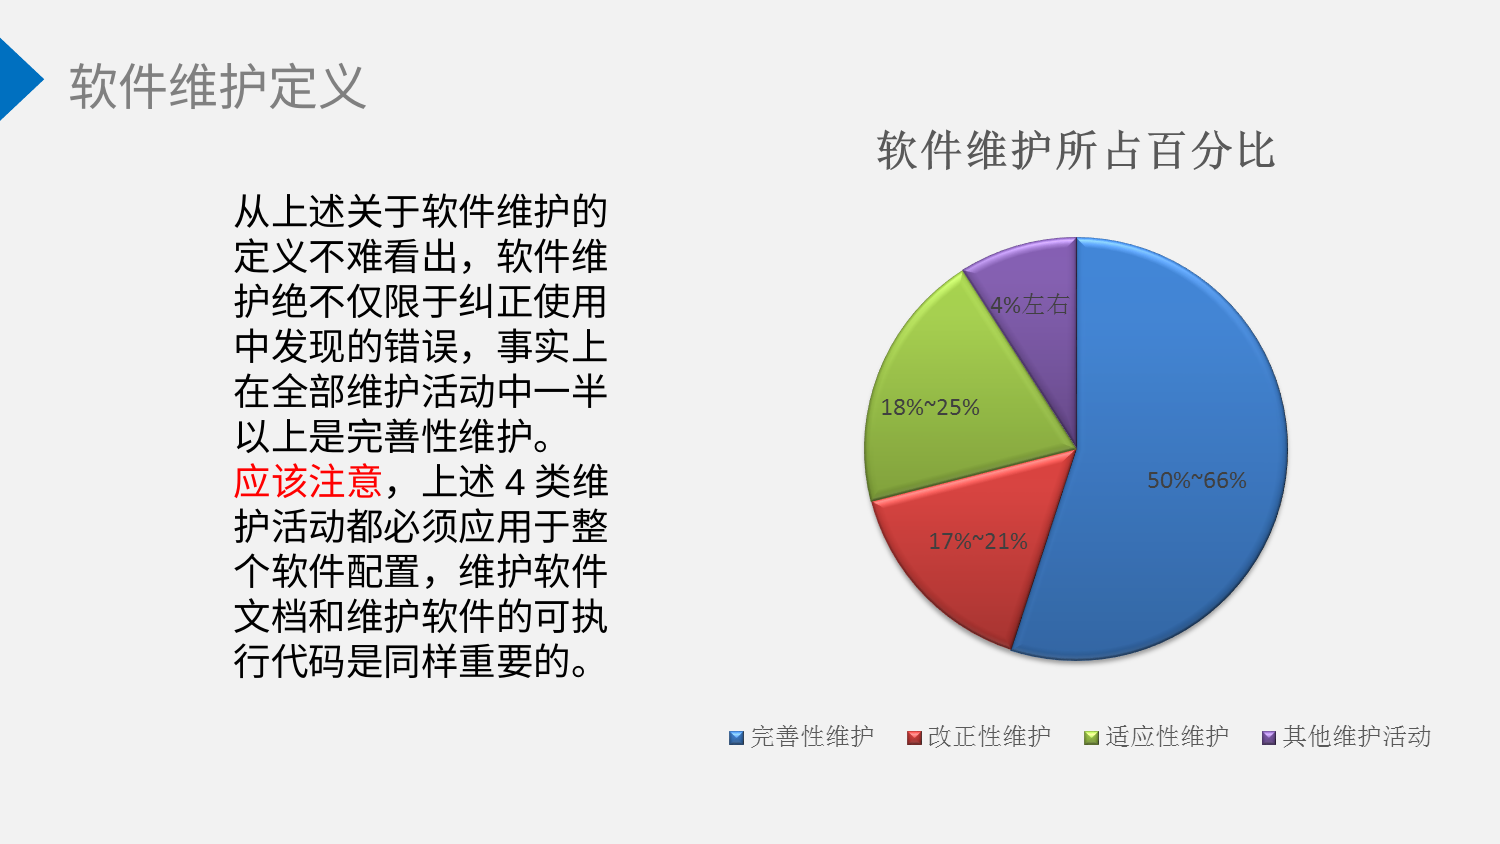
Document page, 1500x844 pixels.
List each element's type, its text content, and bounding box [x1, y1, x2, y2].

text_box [567, 96, 1500, 781]
text_box 软件维护定义 [52, 47, 385, 124]
text_box 从上述关于软件维护的定义不难看出，软件维护绝不仅限于纠正使用中发现的错误，事实上在全部维护活动中一半以上是完善性维护。 应该注意，上述4类维护活动都必须应用于整个软件配置，维护软件文档和维护软件的可执行代码是同样重要的。 [218, 180, 562, 691]
